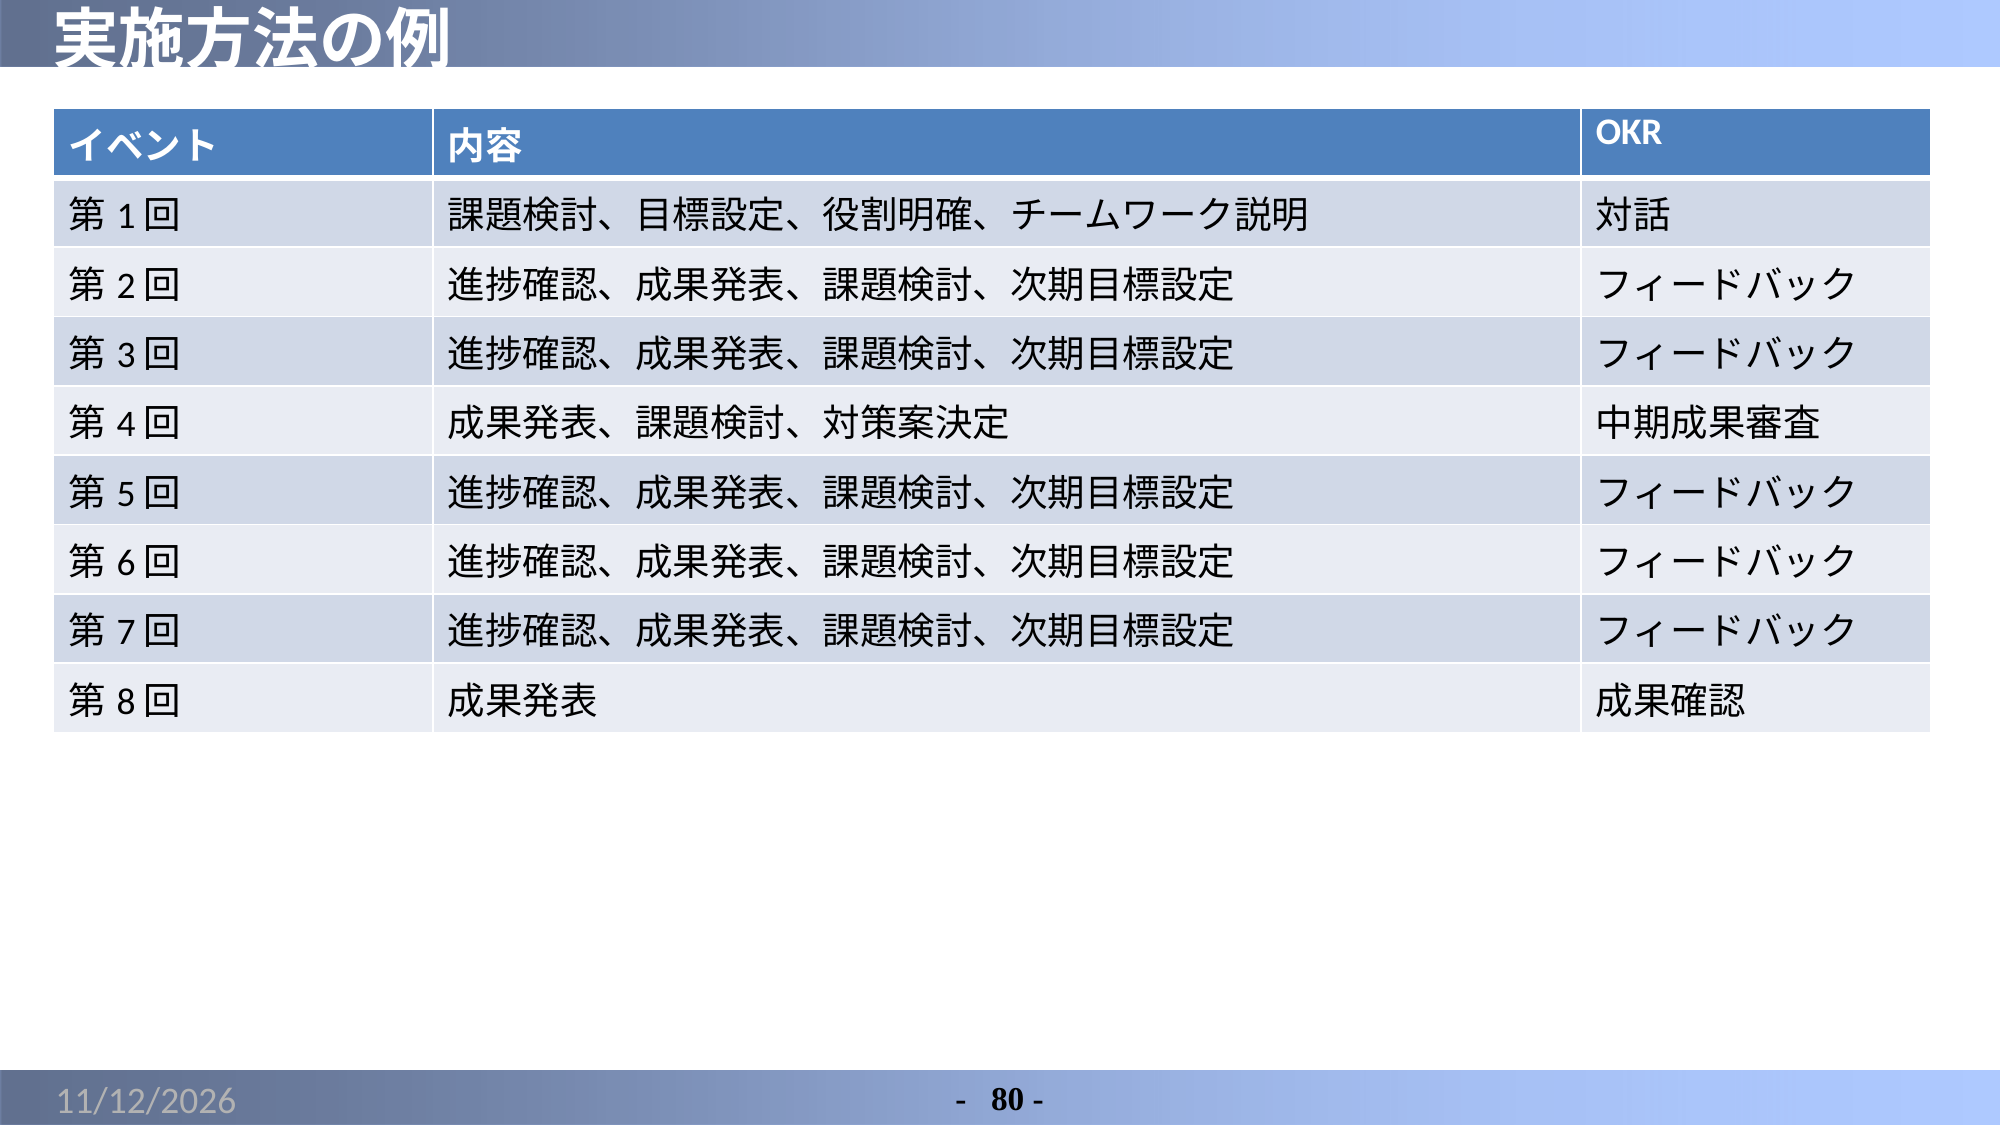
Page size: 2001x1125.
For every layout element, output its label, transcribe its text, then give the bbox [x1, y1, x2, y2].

table_cell 第2回 [54, 248, 432, 316]
table_cell 課題検討、目標設定、役割明確、チームワーク説明 [434, 181, 1580, 246]
table_cell 第4回 [54, 387, 432, 454]
table_cell 第6回 [54, 525, 432, 593]
table_cell 進捗確認、成果発表、課題検討、次期目標設定 [434, 456, 1580, 524]
table_cell 対話 [1582, 181, 1930, 246]
slide_number - 80 - [934, 1078, 1063, 1117]
table_cell 第1回 [54, 181, 432, 246]
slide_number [55, 1076, 516, 1122]
table_cell 進捗確認、成果発表、課題検討、次期目標設定 [434, 595, 1580, 662]
table_cell フィードバック [1582, 525, 1930, 593]
table_cell 第5回 [54, 456, 432, 524]
table_cell 第7回 [54, 595, 432, 662]
table_cell フィードバック [1582, 456, 1930, 524]
table_cell 成果発表 [434, 664, 1580, 732]
table_cell 第8回 [54, 664, 432, 732]
table_header 内容 [434, 109, 1580, 175]
table_cell 成果発表、課題検討、対策案決定 [434, 387, 1580, 454]
table_cell 進捗確認、成果発表、課題検討、次期目標設定 [434, 525, 1580, 593]
table_cell 進捗確認、成果発表、課題検討、次期目標設定 [434, 248, 1580, 316]
table_cell 進捗確認、成果発表、課題検討、次期目標設定 [434, 317, 1580, 385]
table_cell フィードバック [1582, 248, 1930, 316]
table_cell フィードバック [1582, 595, 1930, 662]
table_header OKR [1582, 109, 1930, 175]
title 実施方法の例 [52, 0, 1946, 78]
table_header イベント [54, 109, 432, 175]
table_cell 成果確認 [1582, 664, 1930, 732]
table_cell 第3回 [54, 317, 432, 385]
table_cell 中期成果審査 [1582, 387, 1930, 454]
table_cell フィードバック [1582, 317, 1930, 385]
